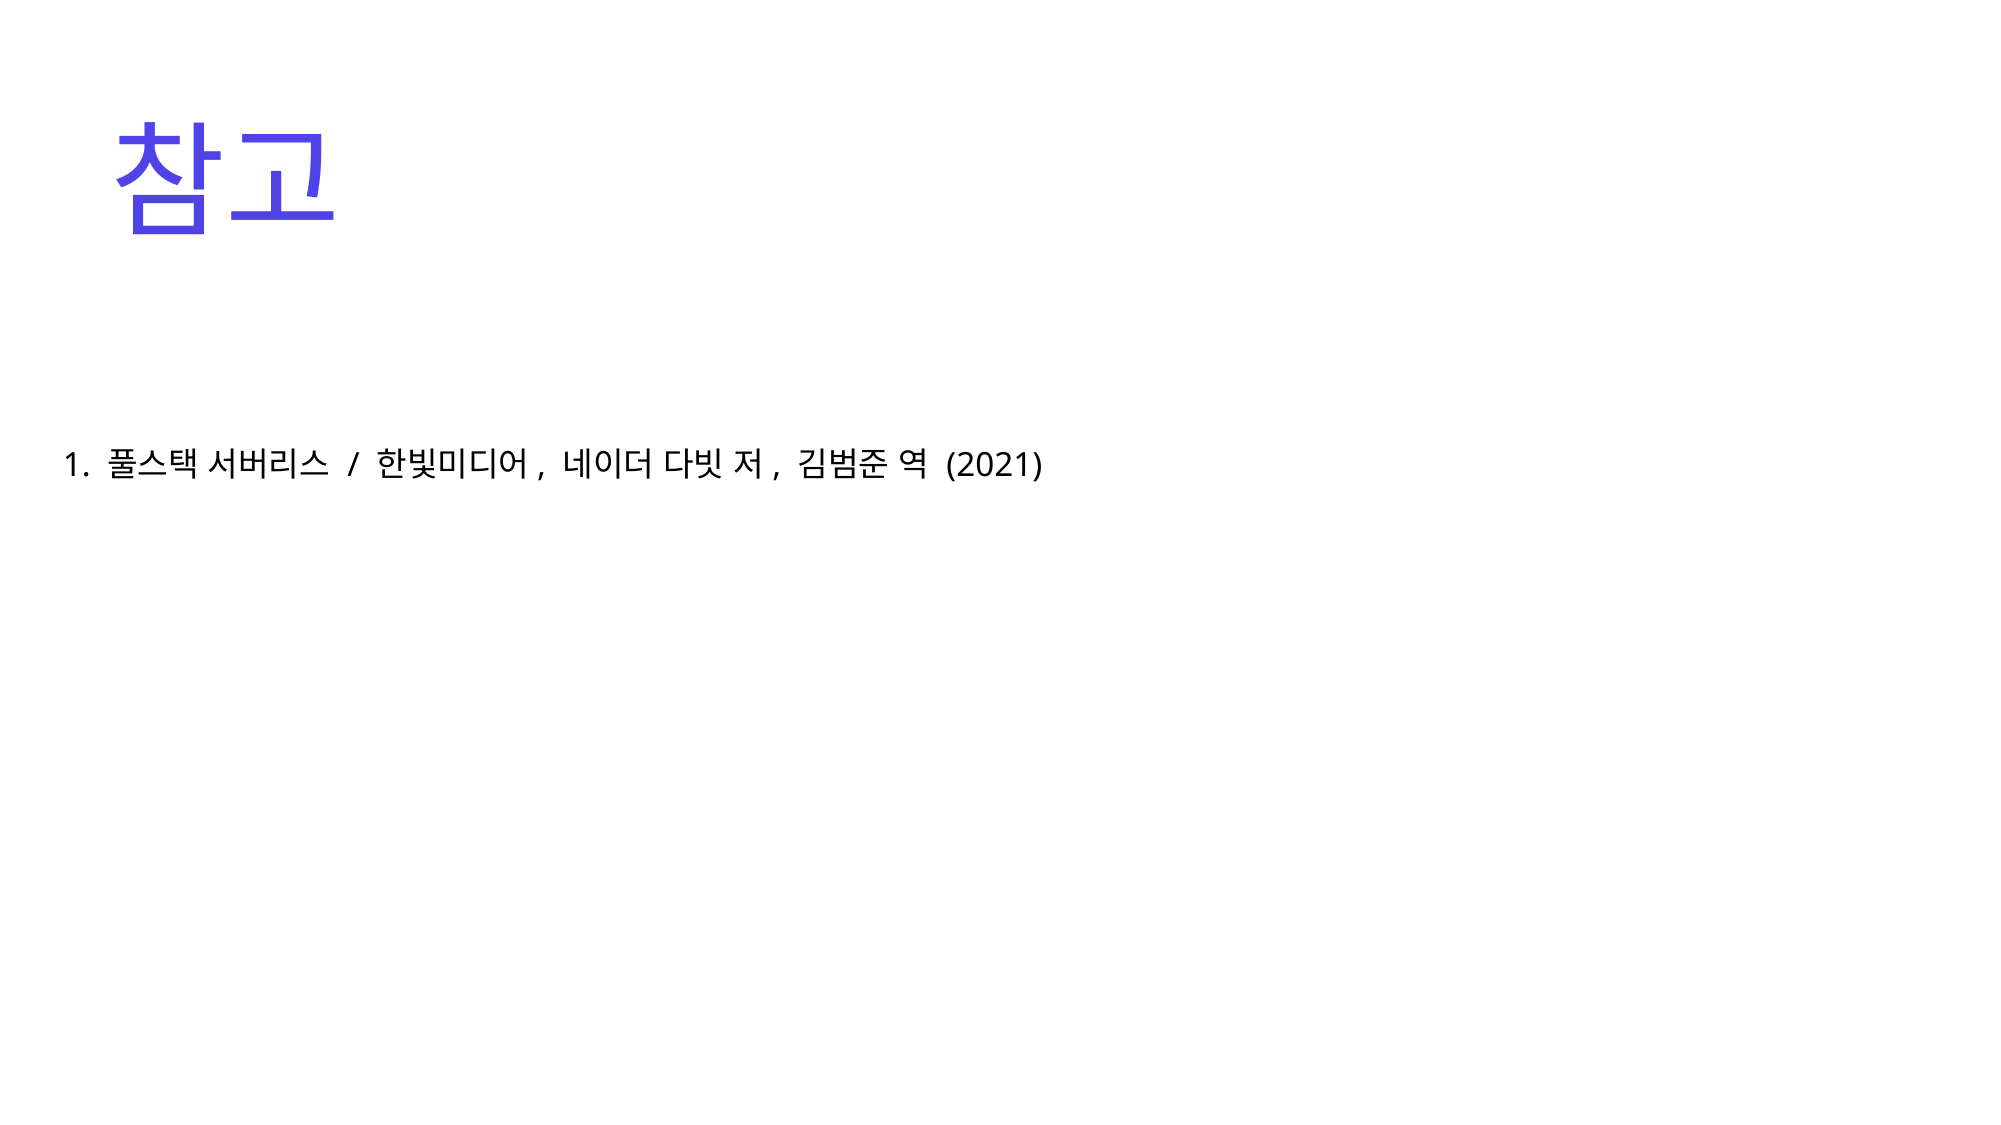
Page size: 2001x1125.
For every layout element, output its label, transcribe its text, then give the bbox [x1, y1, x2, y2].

text_box 1. 풀스택 서버리스 / 한빛미디어, 네이더 다빗 저, 김범준 역 (2021) [48, 436, 1952, 491]
text_box 참고 [95, 93, 356, 259]
